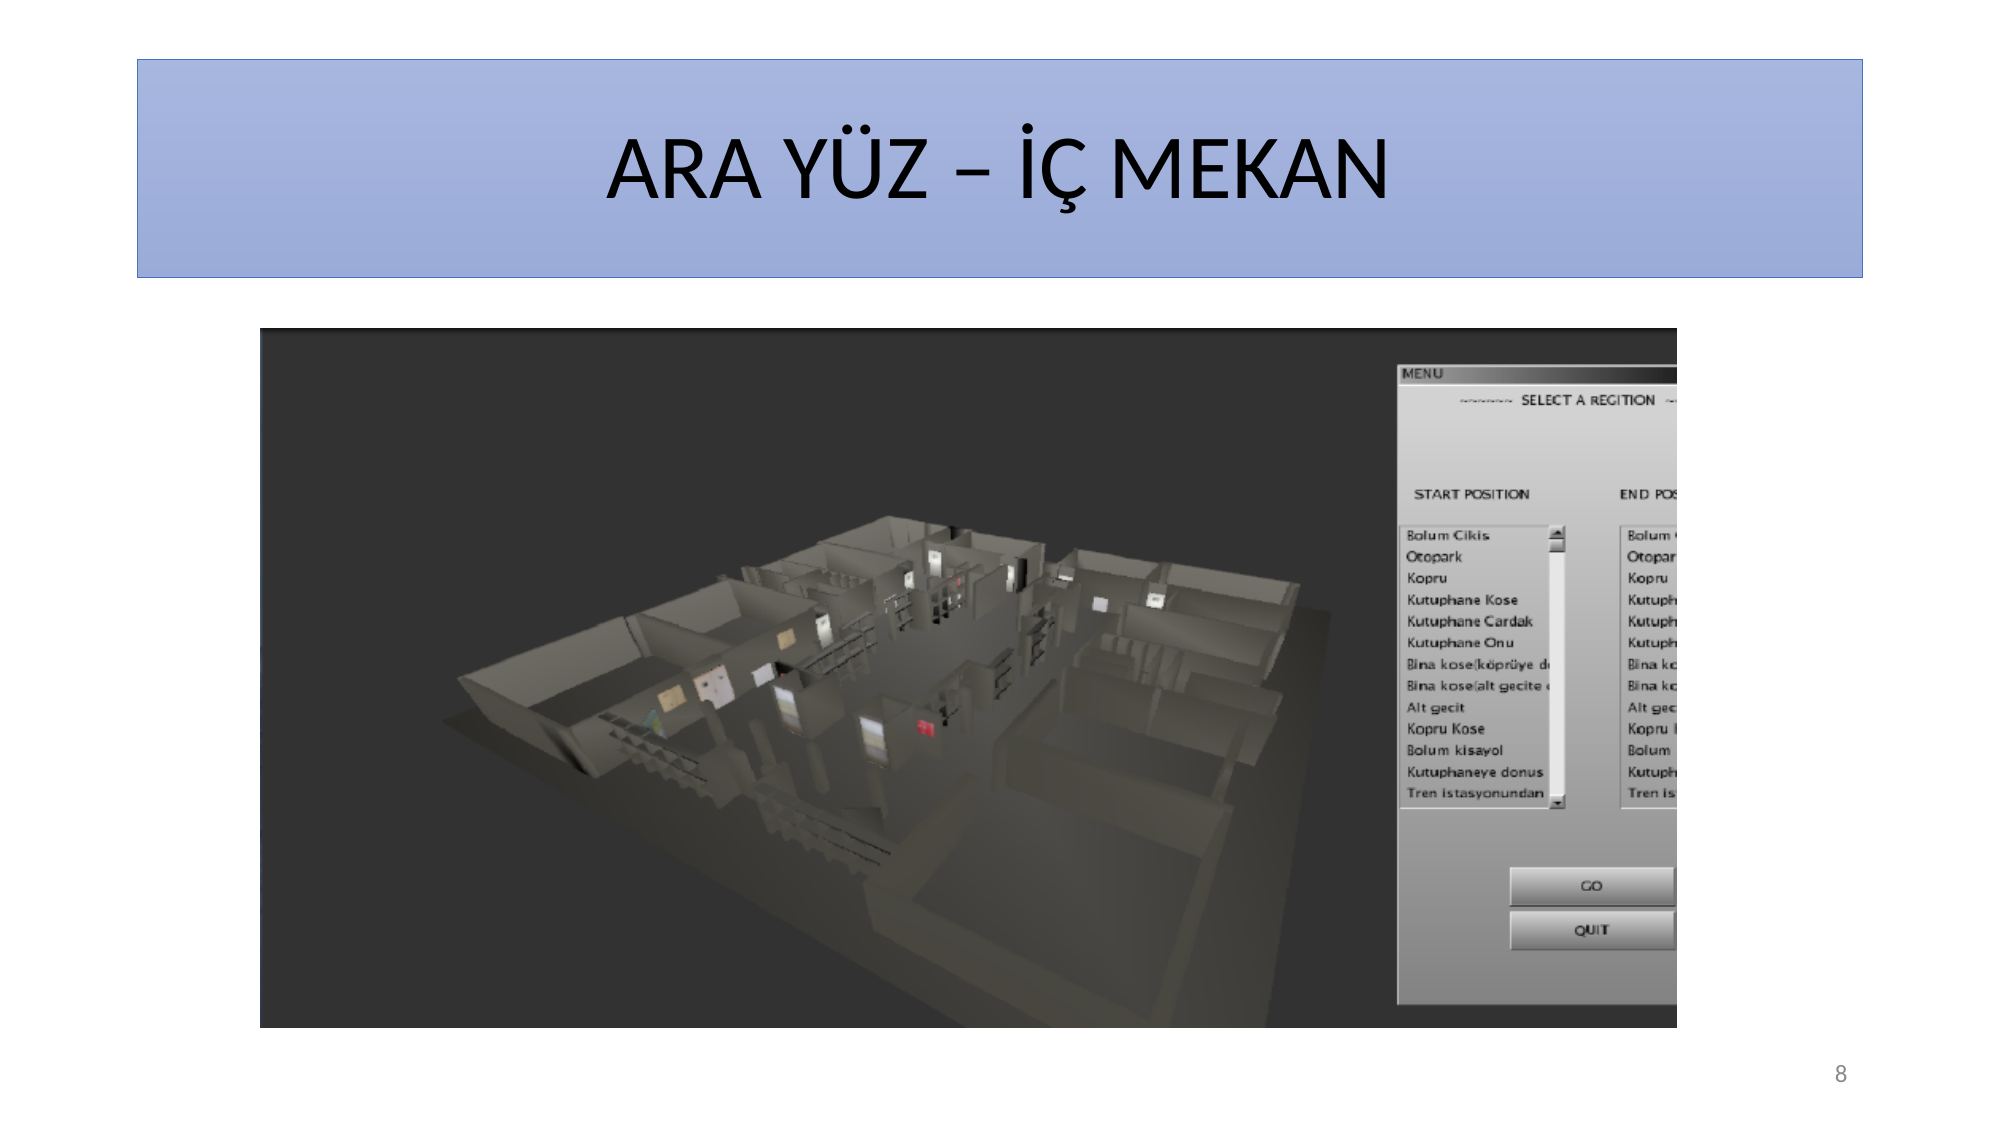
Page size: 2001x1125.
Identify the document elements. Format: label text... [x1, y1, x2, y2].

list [260, 328, 1677, 1028]
slide_number 8 [1412, 1042, 1863, 1103]
title ARA YÜZ – İÇ MEKAN [137, 59, 1863, 278]
